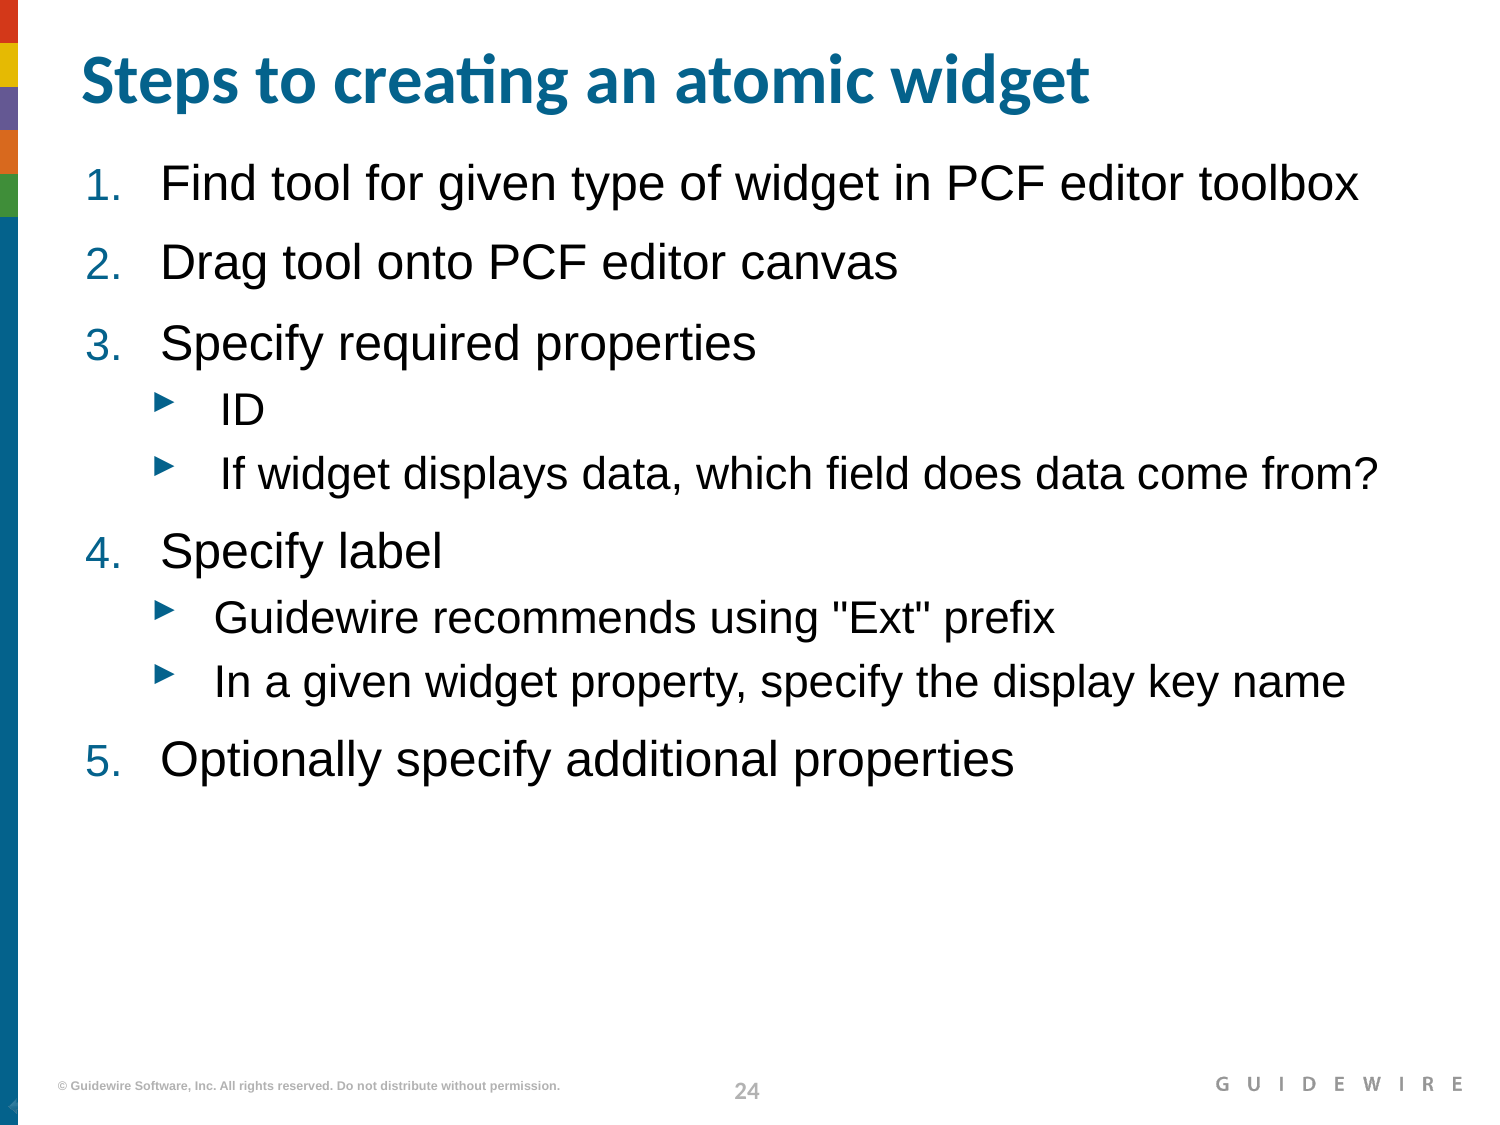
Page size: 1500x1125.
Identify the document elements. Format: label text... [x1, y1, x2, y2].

title Steps to creating an atomic widget [81, 19, 1446, 142]
picture [1215, 1073, 1480, 1096]
list Find tool for given type of widget in PCF editor toolbox Drag tool onto PCF editor canvas Specify required properties ID If widget displays data, which field does data come from? Specify label Guidewire recommends using "Ext" prefix In a given widget property, specify the display key name Optionally specify additional properties [85, 149, 1450, 1050]
picture [10, 1101, 18, 1111]
picture [0, 0, 18, 216]
